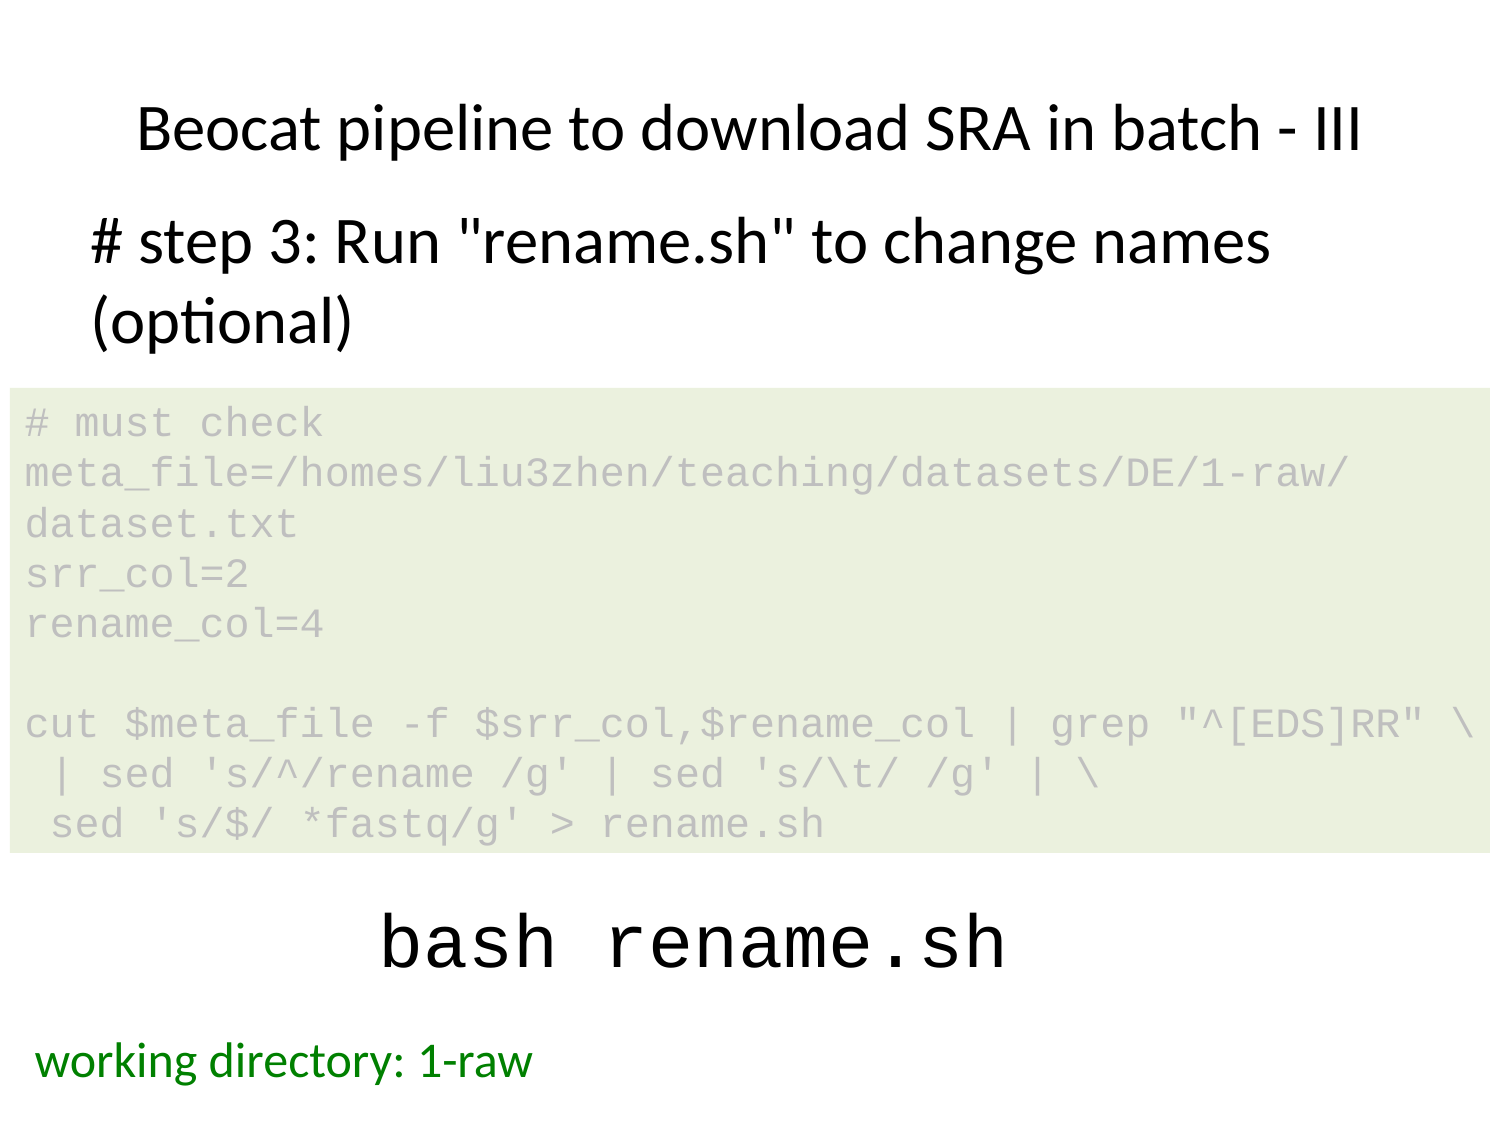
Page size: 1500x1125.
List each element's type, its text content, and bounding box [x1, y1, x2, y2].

text_box # must check meta_file=/homes/liu3zhen/teaching/datasets/DE/1-raw/dataset.txt srr_col=2 rename_col=4 cut $meta_file -f $srr_col,$rename_col | grep "^[EDS]RR" \ | sed 's/^/rename /g' | sed 's/\t/ /g' | \ sed 's/$/ *fastq/g' > rename.sh [9, 387, 1490, 853]
list # step 3: Run "rename.sh" to change names (optional) [75, 189, 1425, 387]
title Beocat pipeline to download SRA in batch - III [75, 45, 1425, 189]
text_box working directory: 1-raw [19, 1019, 549, 1095]
text_box bash rename.sh [363, 885, 1024, 991]
